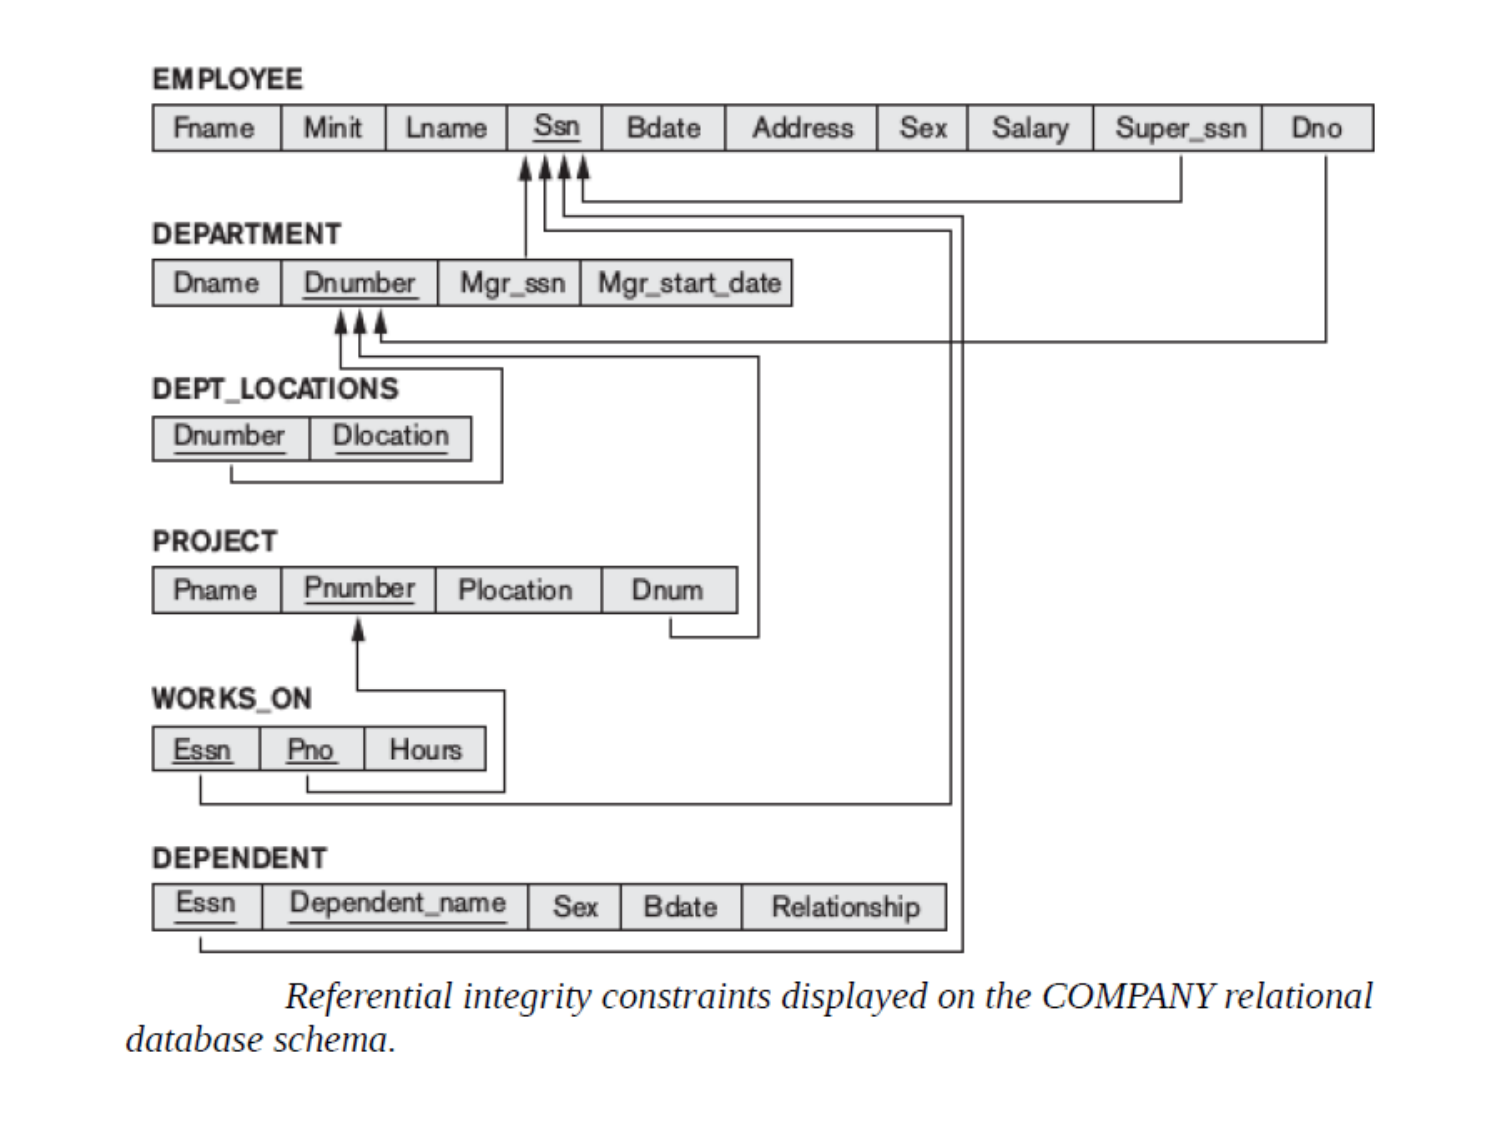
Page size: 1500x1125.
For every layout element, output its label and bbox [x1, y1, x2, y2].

picture [105, 57, 1395, 1068]
